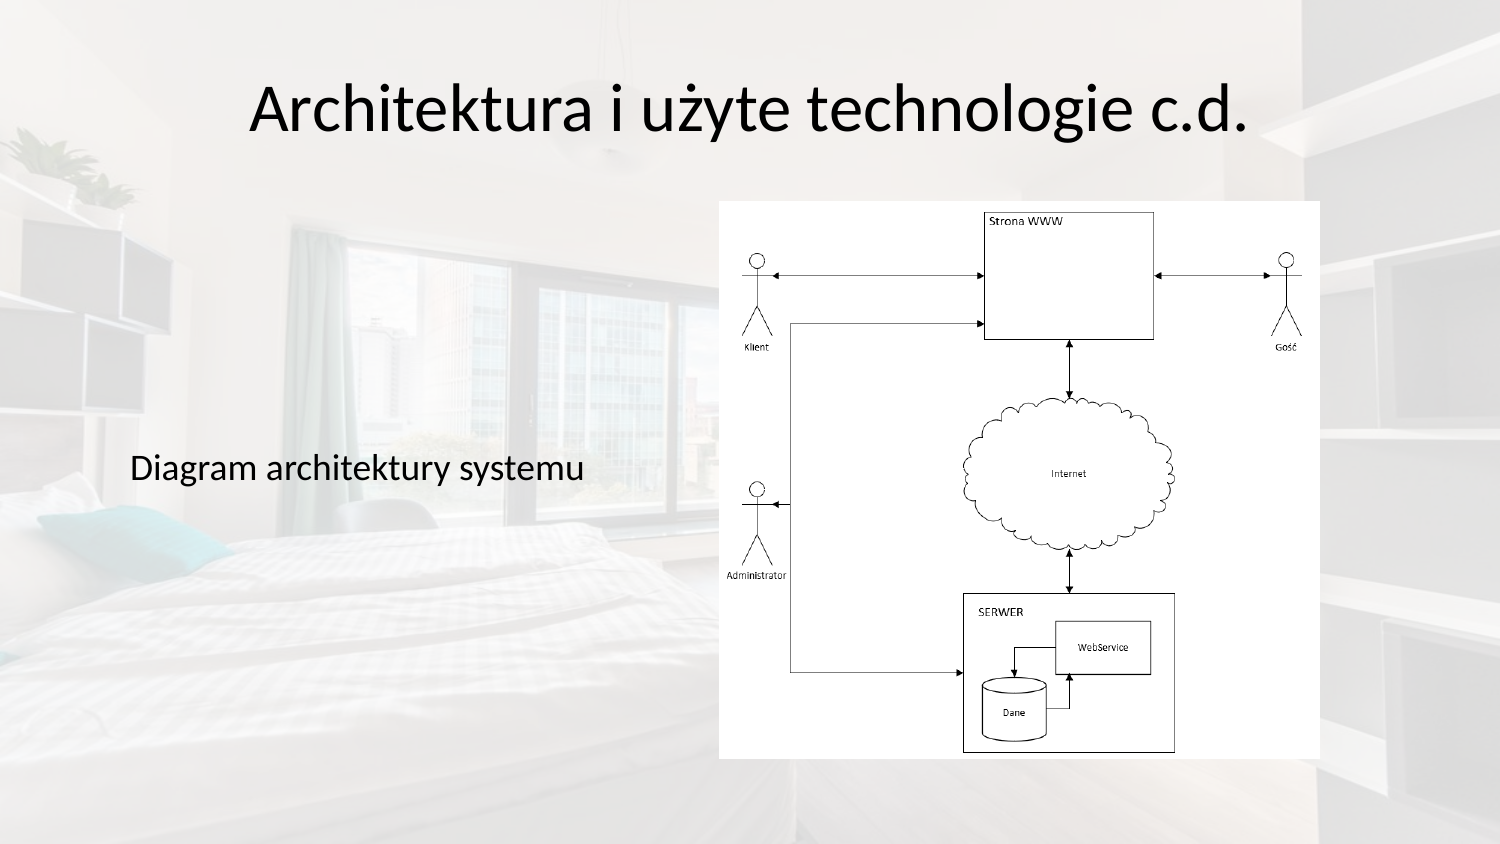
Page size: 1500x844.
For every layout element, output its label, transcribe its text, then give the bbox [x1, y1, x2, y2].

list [719, 201, 1321, 759]
title Architektura i użyte technologie c.d. [75, 33, 1425, 175]
list Diagram architektury systemu [30, 437, 694, 517]
